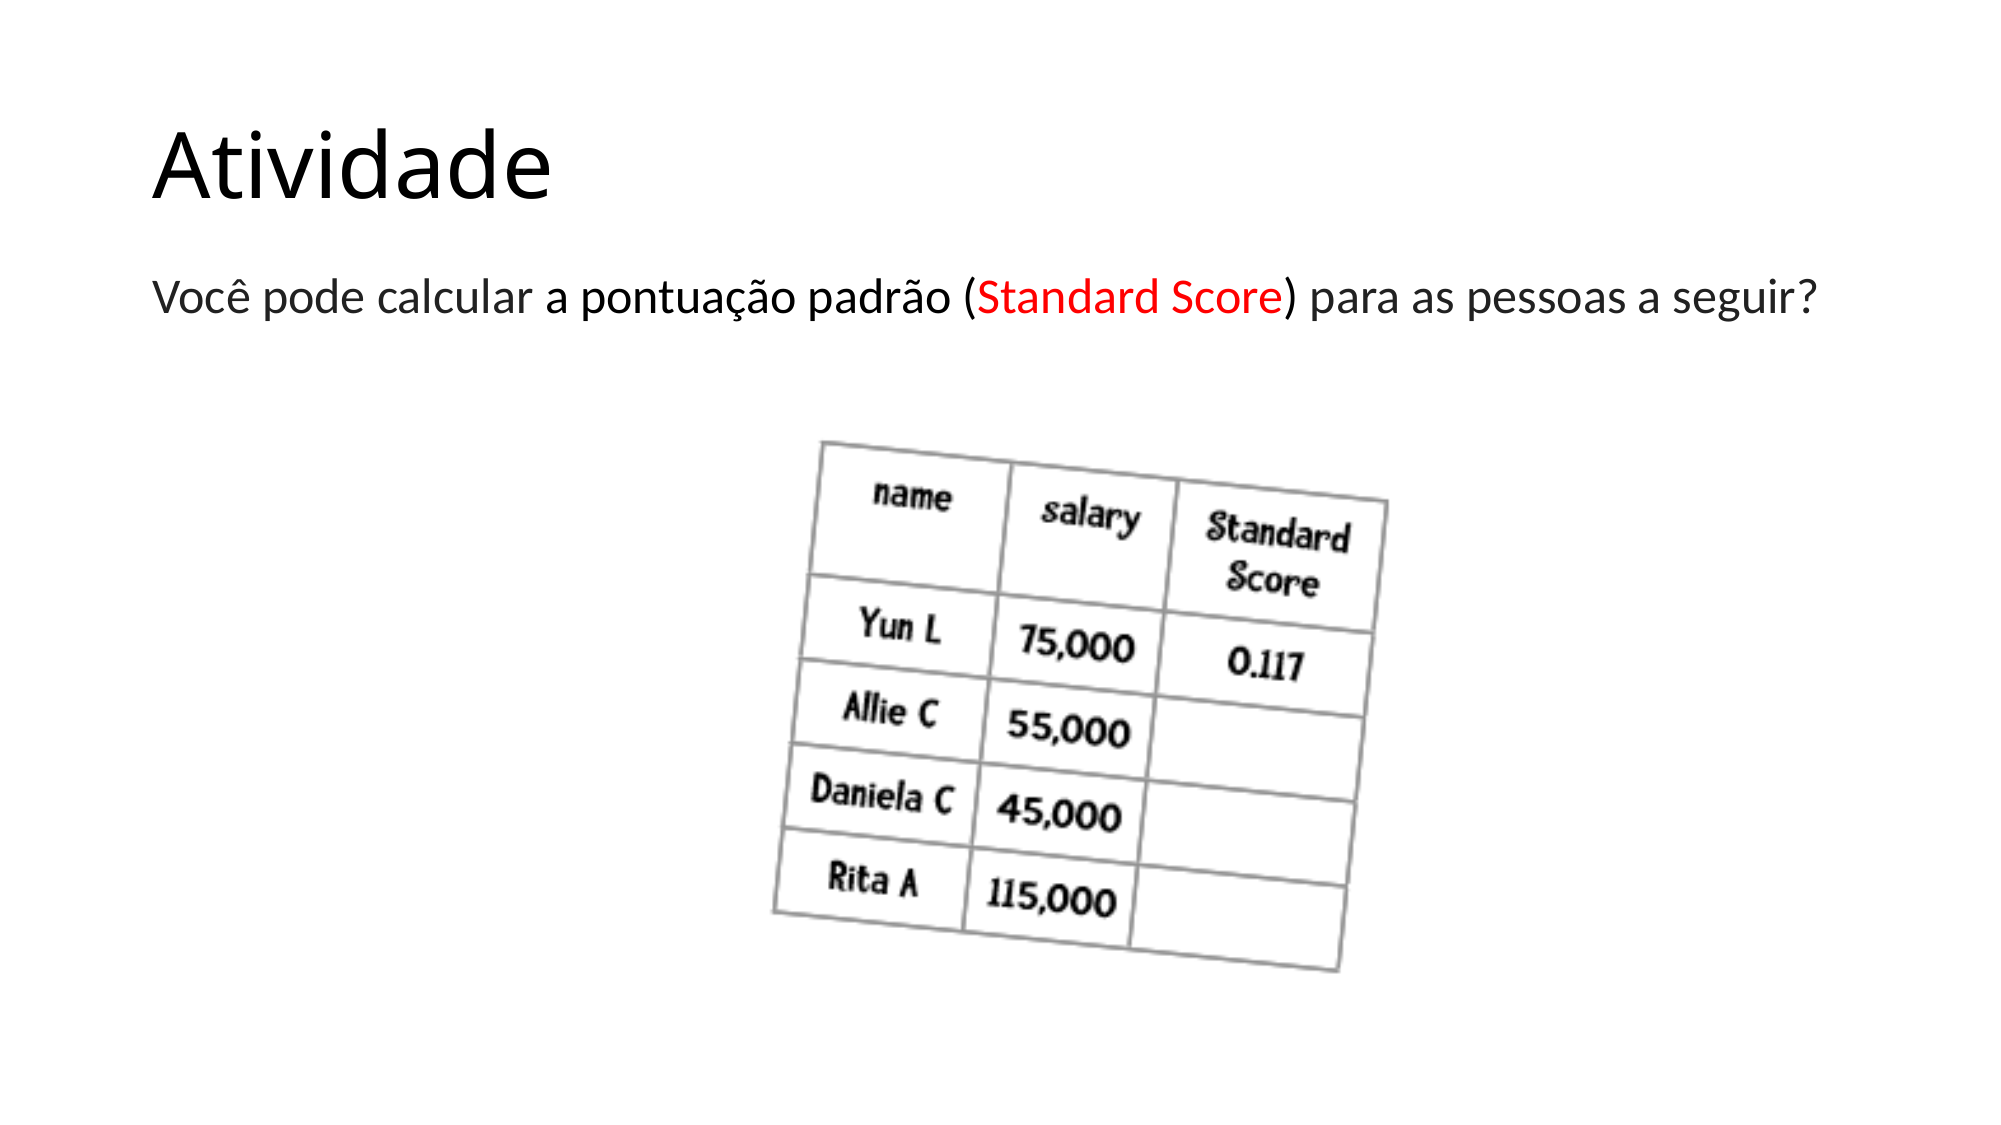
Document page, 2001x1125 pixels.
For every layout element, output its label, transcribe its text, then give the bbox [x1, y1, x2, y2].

title Atividade [137, 59, 1863, 278]
picture [743, 388, 1420, 984]
text_box Você pode calcular a pontuação padrão (Standard Score) para as pessoas a seguir? [137, 256, 1837, 332]
